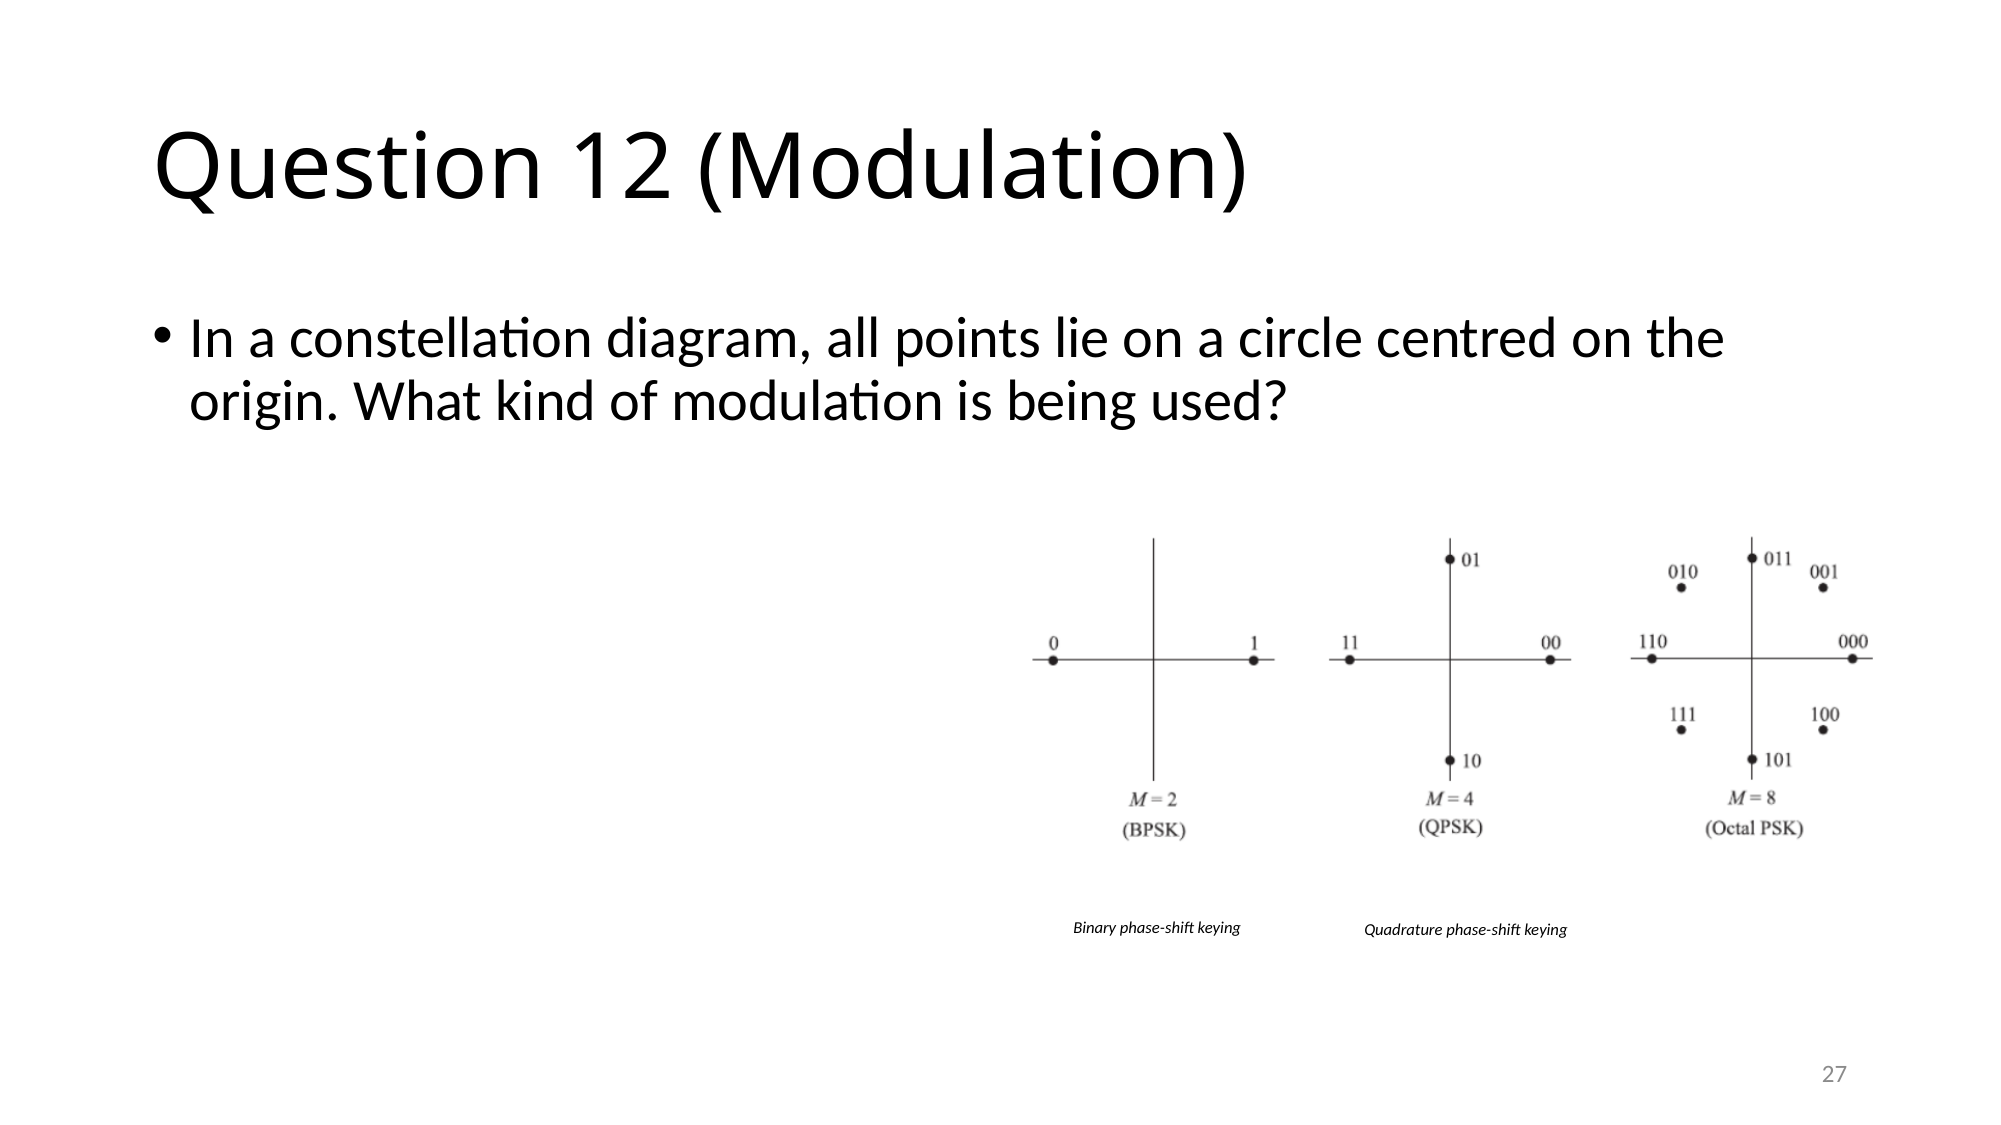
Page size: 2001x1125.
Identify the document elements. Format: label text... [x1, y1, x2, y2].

title Question 12 (Modulation) [137, 59, 1863, 278]
text_box Quadrature phase-shift keying [1349, 911, 1583, 947]
list In a constellation diagram, all points lie on a circle centred on the origin. What kind of modulation is being used? [137, 299, 1863, 1014]
text_box Binary phase-shift keying [1058, 909, 1283, 945]
slide_number 27 [1412, 1042, 1863, 1103]
picture [999, 498, 1933, 892]
